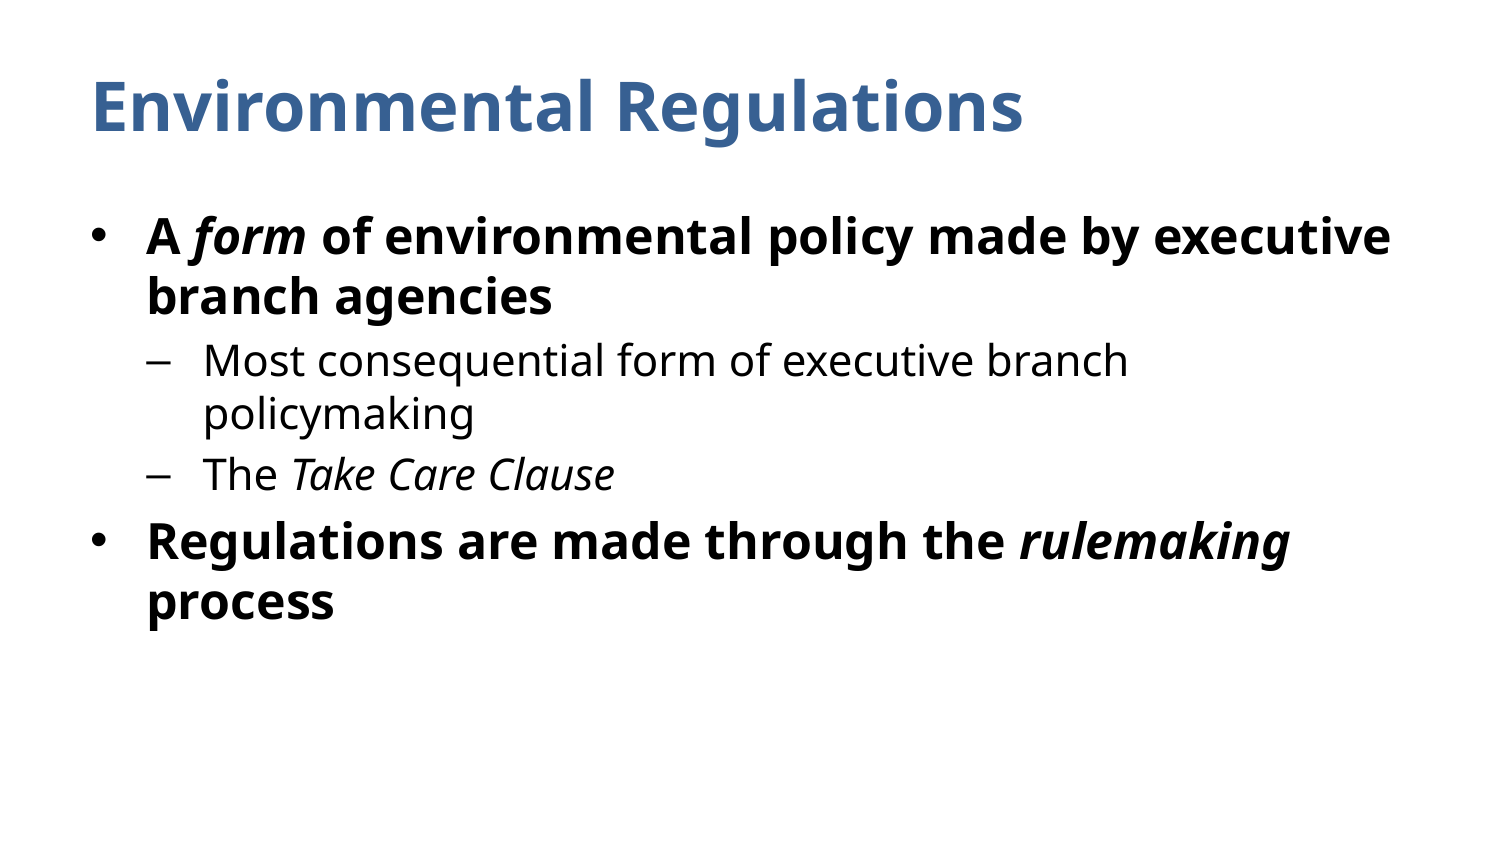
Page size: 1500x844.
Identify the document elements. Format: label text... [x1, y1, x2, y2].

title Environmental Regulations [75, 33, 1425, 175]
list A form of environmental policy made by executive branch agencies Most consequential form of executive branch policymaking The Take Care Clause Regulations are made through the rulemaking process [75, 196, 1425, 754]
